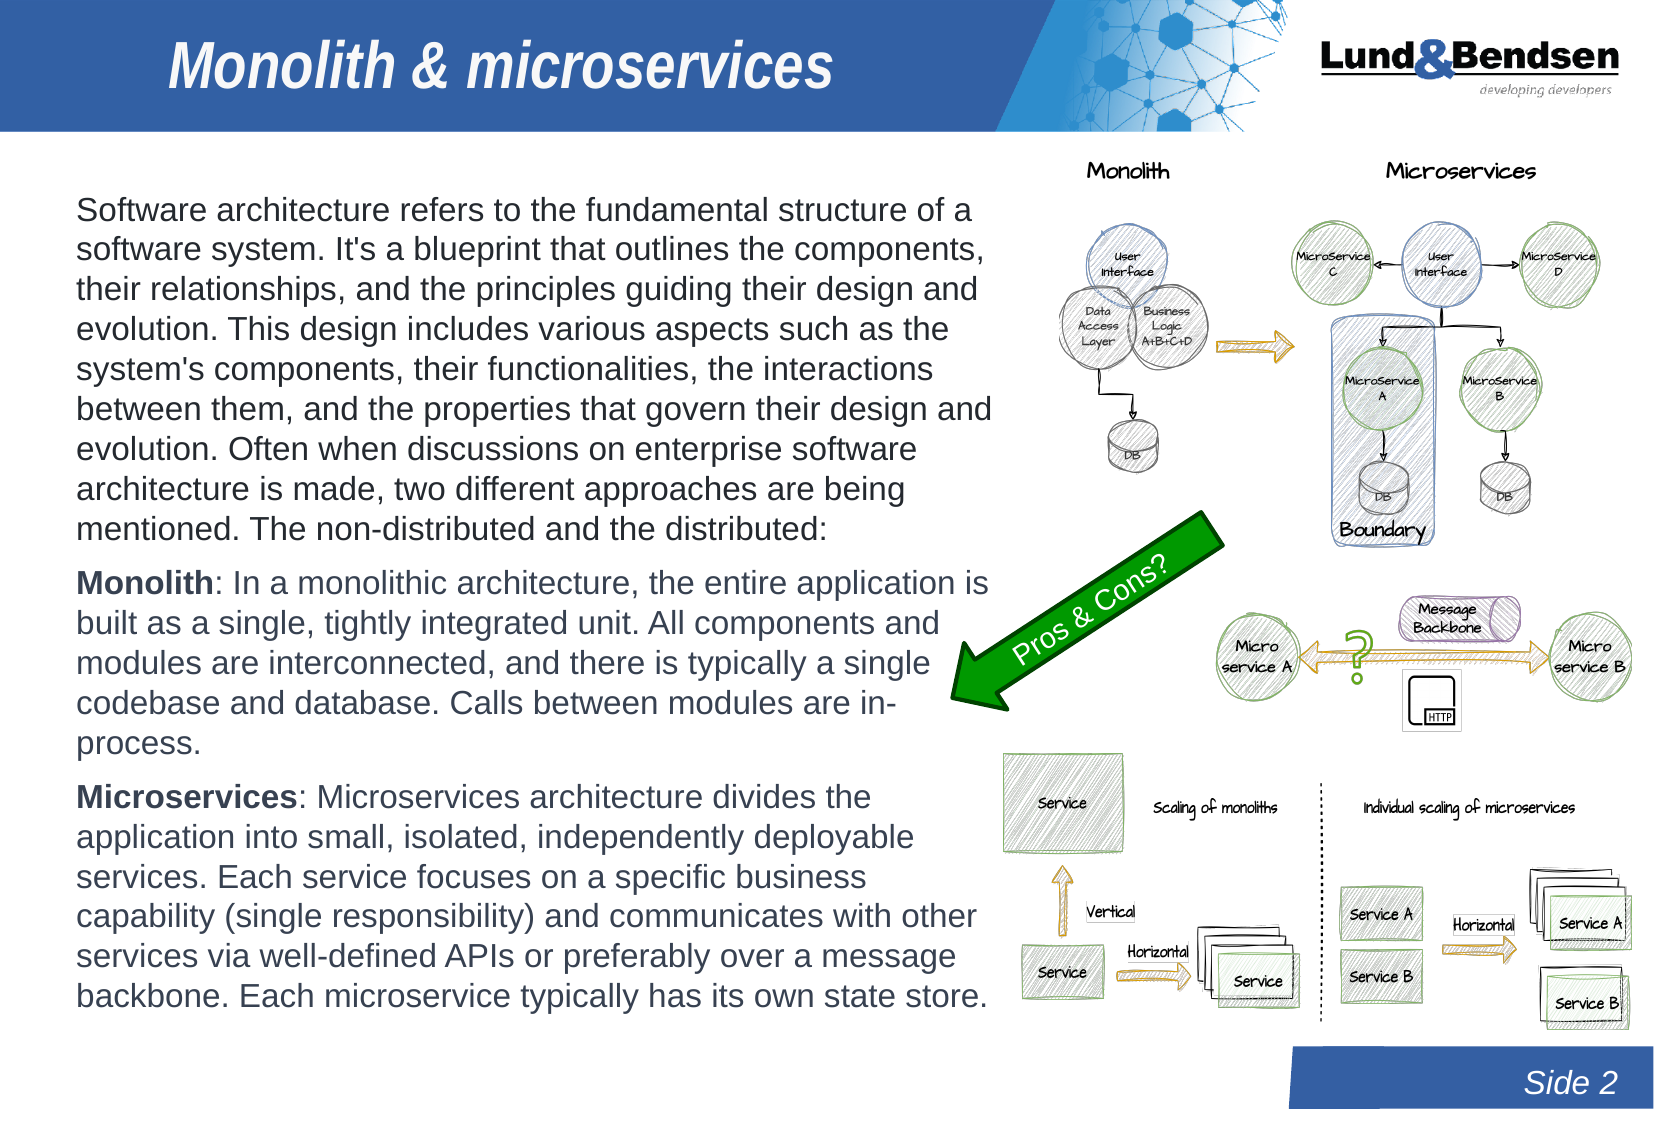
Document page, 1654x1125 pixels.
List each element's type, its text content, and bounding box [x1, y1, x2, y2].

text_box Pros & Cons? [950, 605, 1054, 712]
picture [1003, 752, 1632, 1030]
picture [0, 0, 1650, 132]
picture [1059, 150, 1632, 732]
title Monolith & microservices [0, 0, 1004, 126]
list Software architecture refers to the fundamental structure of a software system. It's a blueprint that outlines the components, their relationships, and the principles guiding their design and evolution. This design includes various aspects such as the system's components, their functionalities, the interactions between them, and the properties that govern their design and evolution. Often when discussions on enterprise software architecture is made, two different approaches are being mentioned. The non-distributed and the distributed: Monolith: In a monolithic architecture, the entire application is built as a single, tightly integrated unit. All components and modules are interconnected, and there is typically a single codebase and database. Calls between modules are in-process. Microservices: Microservices architecture divides the application into small, isolated, independently deployable services. Each service focuses on a specific business capability (single responsibility) and communicates with other services via well-defined APIs or preferably over a message backbone. Each microservice typically has its own state store. [59, 172, 1017, 1055]
